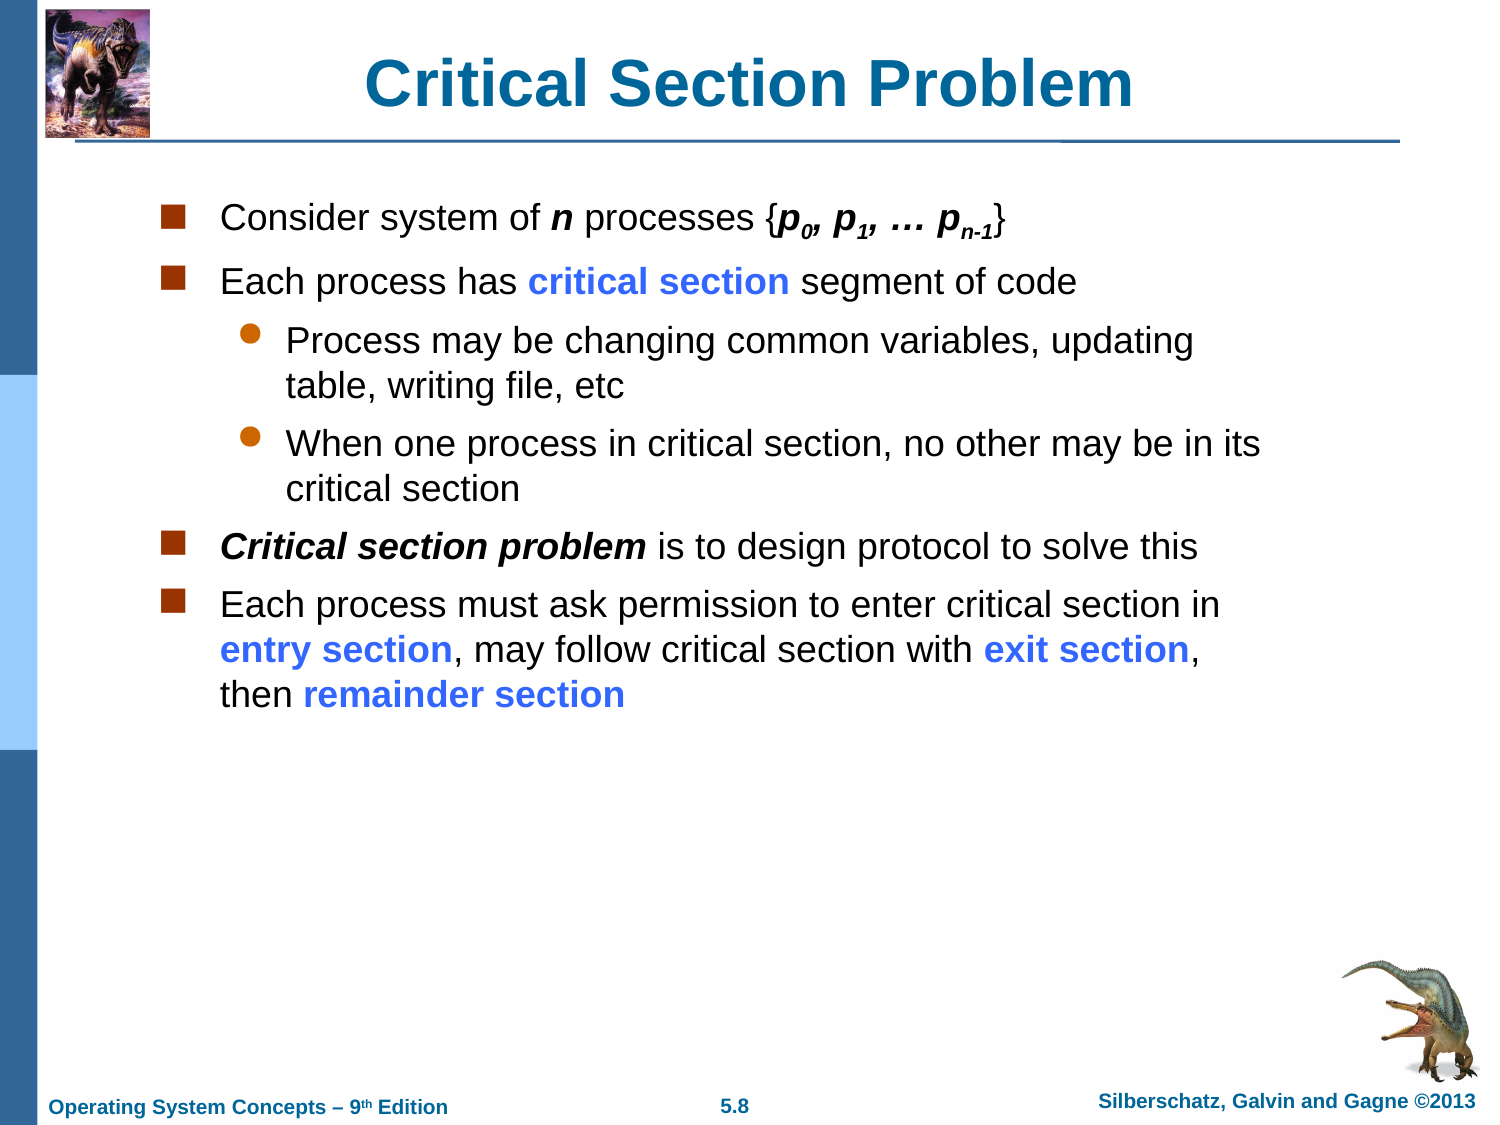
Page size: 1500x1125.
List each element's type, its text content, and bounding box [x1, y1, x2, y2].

title Critical Section Problem [74, 32, 1426, 128]
picture [45, 9, 150, 138]
picture [1336, 945, 1480, 1091]
list Consider system of n processes {p0, p1, … pn-1} Each process has critical section segment of code Process may be changing common variables, updating table, writing file, etc When one process in critical section, no other may be in its critical section Critical section problem is to design protocol to solve this Each process must ask permission to enter critical section in entry section, may follow critical section with exit section, then remainder section [148, 185, 1288, 930]
